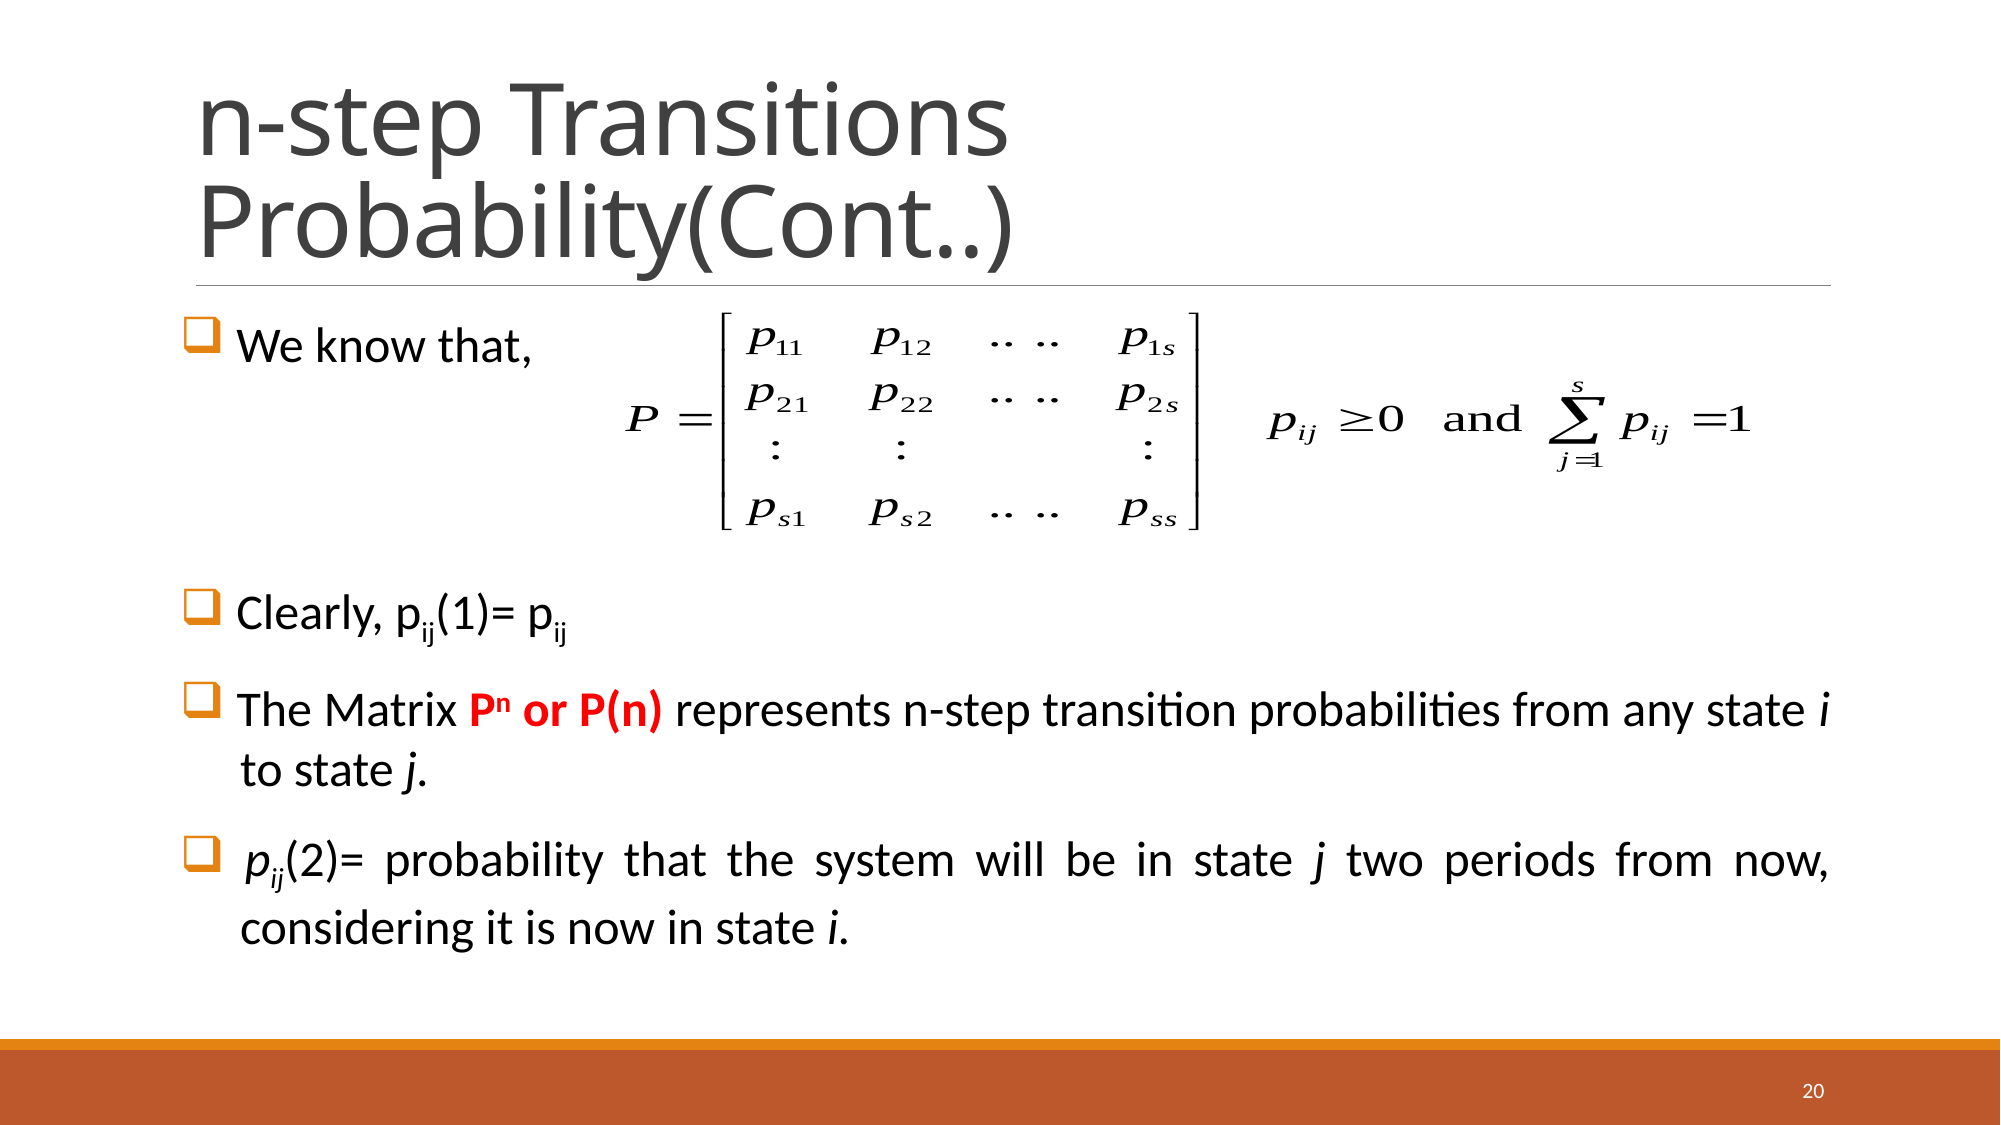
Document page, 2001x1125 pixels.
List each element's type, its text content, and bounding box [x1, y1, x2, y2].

list We know that, Clearly, pij(1)= pij The Matrix Pn or P(n) represents n-step transition probabilities from any state i to state j. pij(2)= probability that the system will be in state j two periods from now, considering it is now in state i. [180, 304, 1830, 974]
slide_number 20 [1624, 1059, 1840, 1120]
title n-step Transitions Probability(Cont..) [180, 47, 1830, 285]
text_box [614, 303, 1758, 540]
